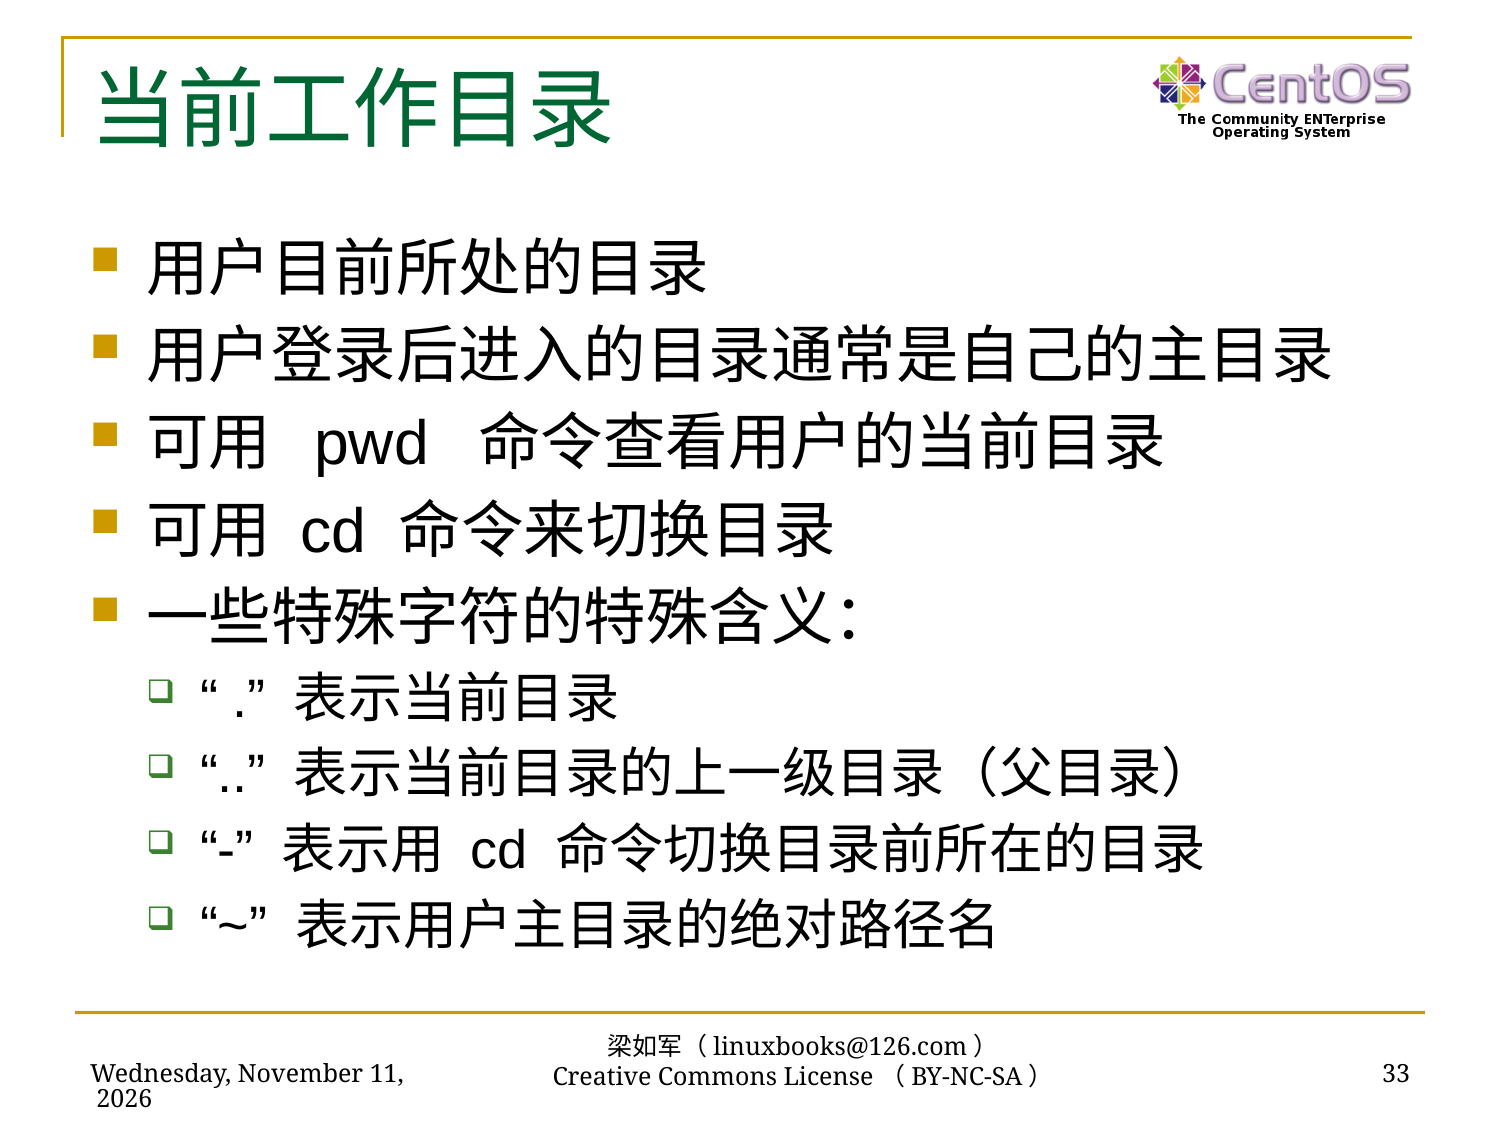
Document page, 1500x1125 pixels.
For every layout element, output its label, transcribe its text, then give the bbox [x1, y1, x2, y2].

slide_number 33 [1074, 1023, 1426, 1100]
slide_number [74, 1023, 426, 1100]
title 当前工作目录 [74, 45, 1426, 219]
list 用户目前所处的目录 用户登录后进入的目录通常是自己的主目录 可用 pwd 命令查看用户的当前目录 可用 cd 命令来切换目录 一些特殊字符的特殊含义： “ .” 表示当前目录 “..” 表示当前目录的上一级目录（父目录） “-” 表示用 cd 命令切换目录前所在的目录 “~” 表示用户主目录的绝对路径名 [74, 219, 1426, 1006]
footer 梁如军（linuxbooks@126.com） Creative Commons License（BY-NC-SA） [359, 1022, 1247, 1099]
